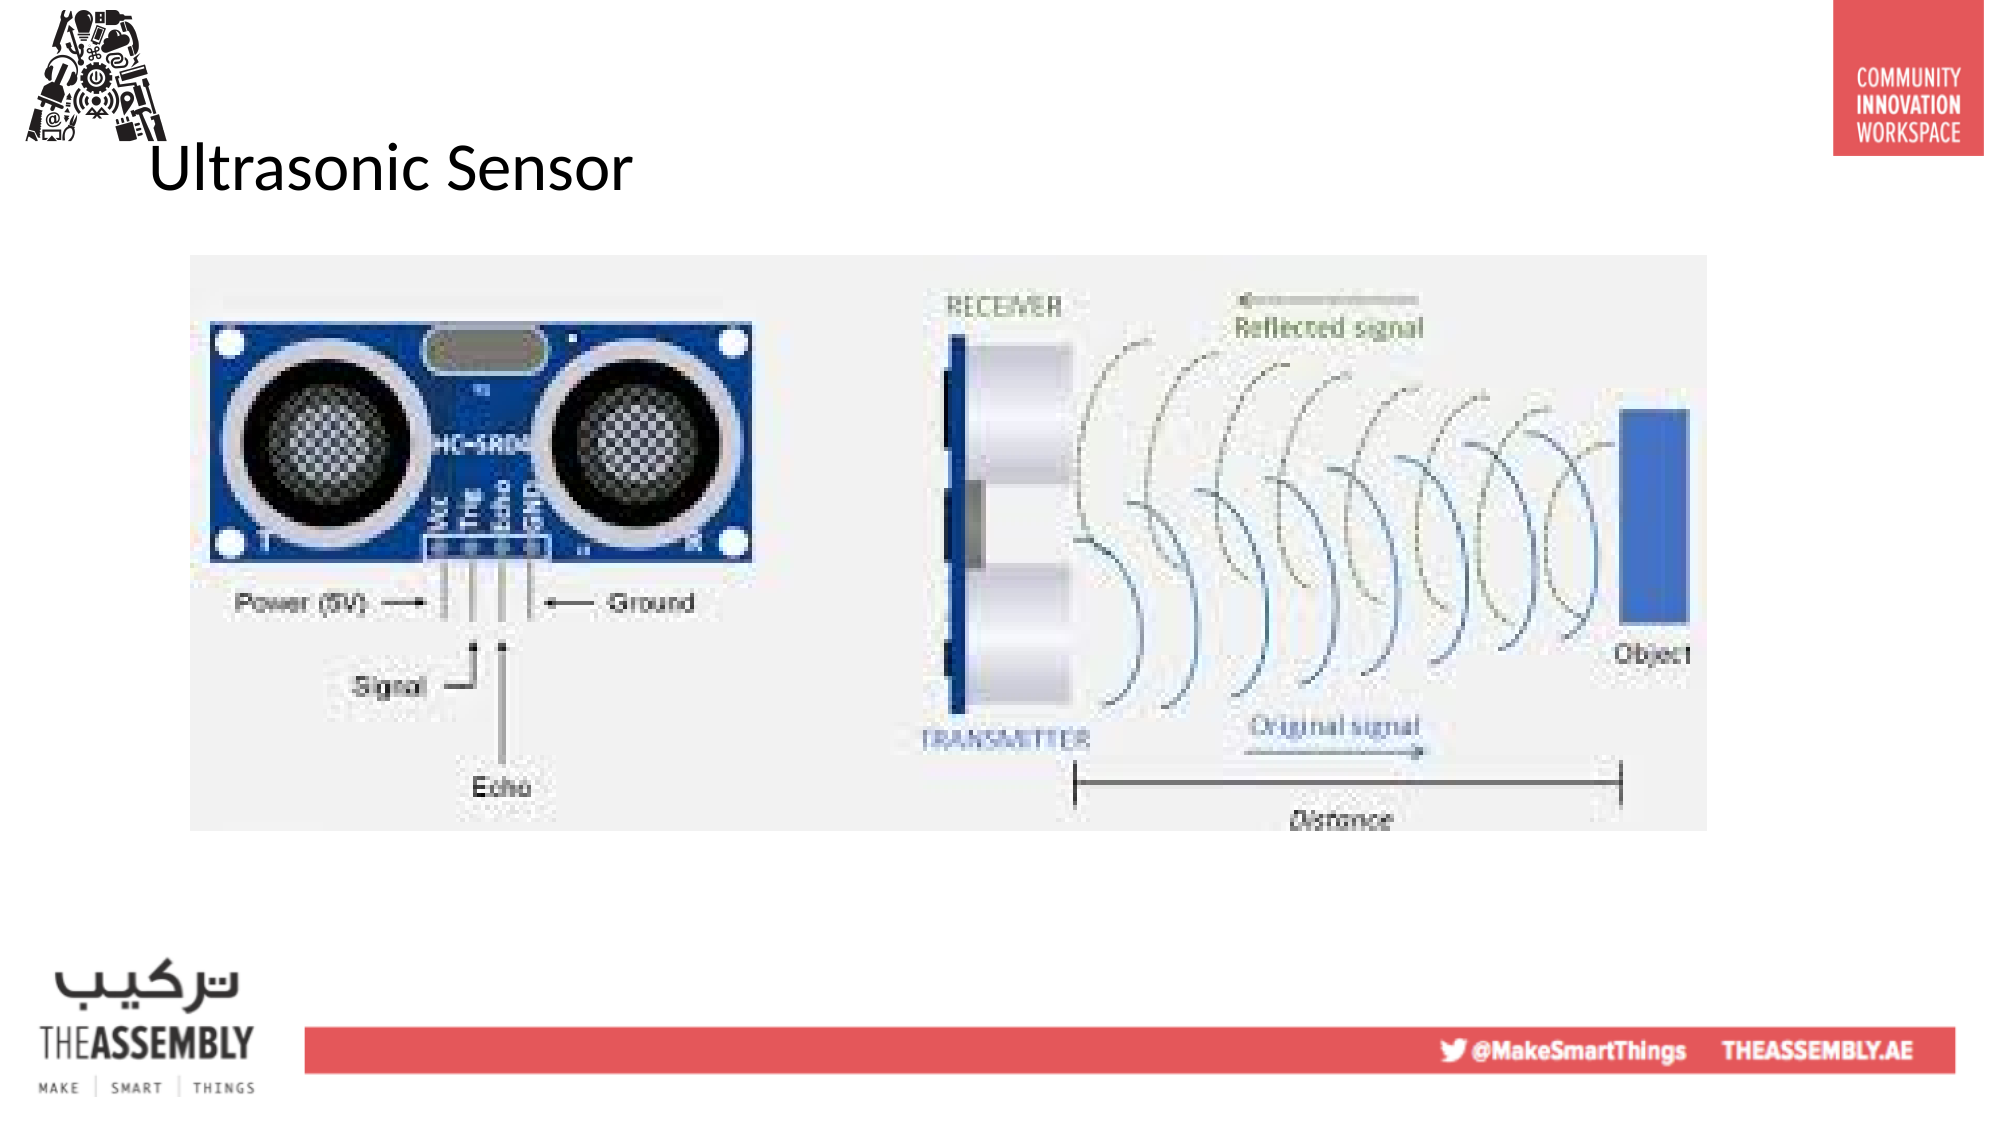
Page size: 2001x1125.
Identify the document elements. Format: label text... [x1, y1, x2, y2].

picture [189, 255, 1707, 831]
picture [1833, 0, 1984, 156]
picture [23, 10, 170, 144]
picture [7, 955, 1993, 1097]
title Ultrasonic Sensor [137, 59, 1863, 278]
